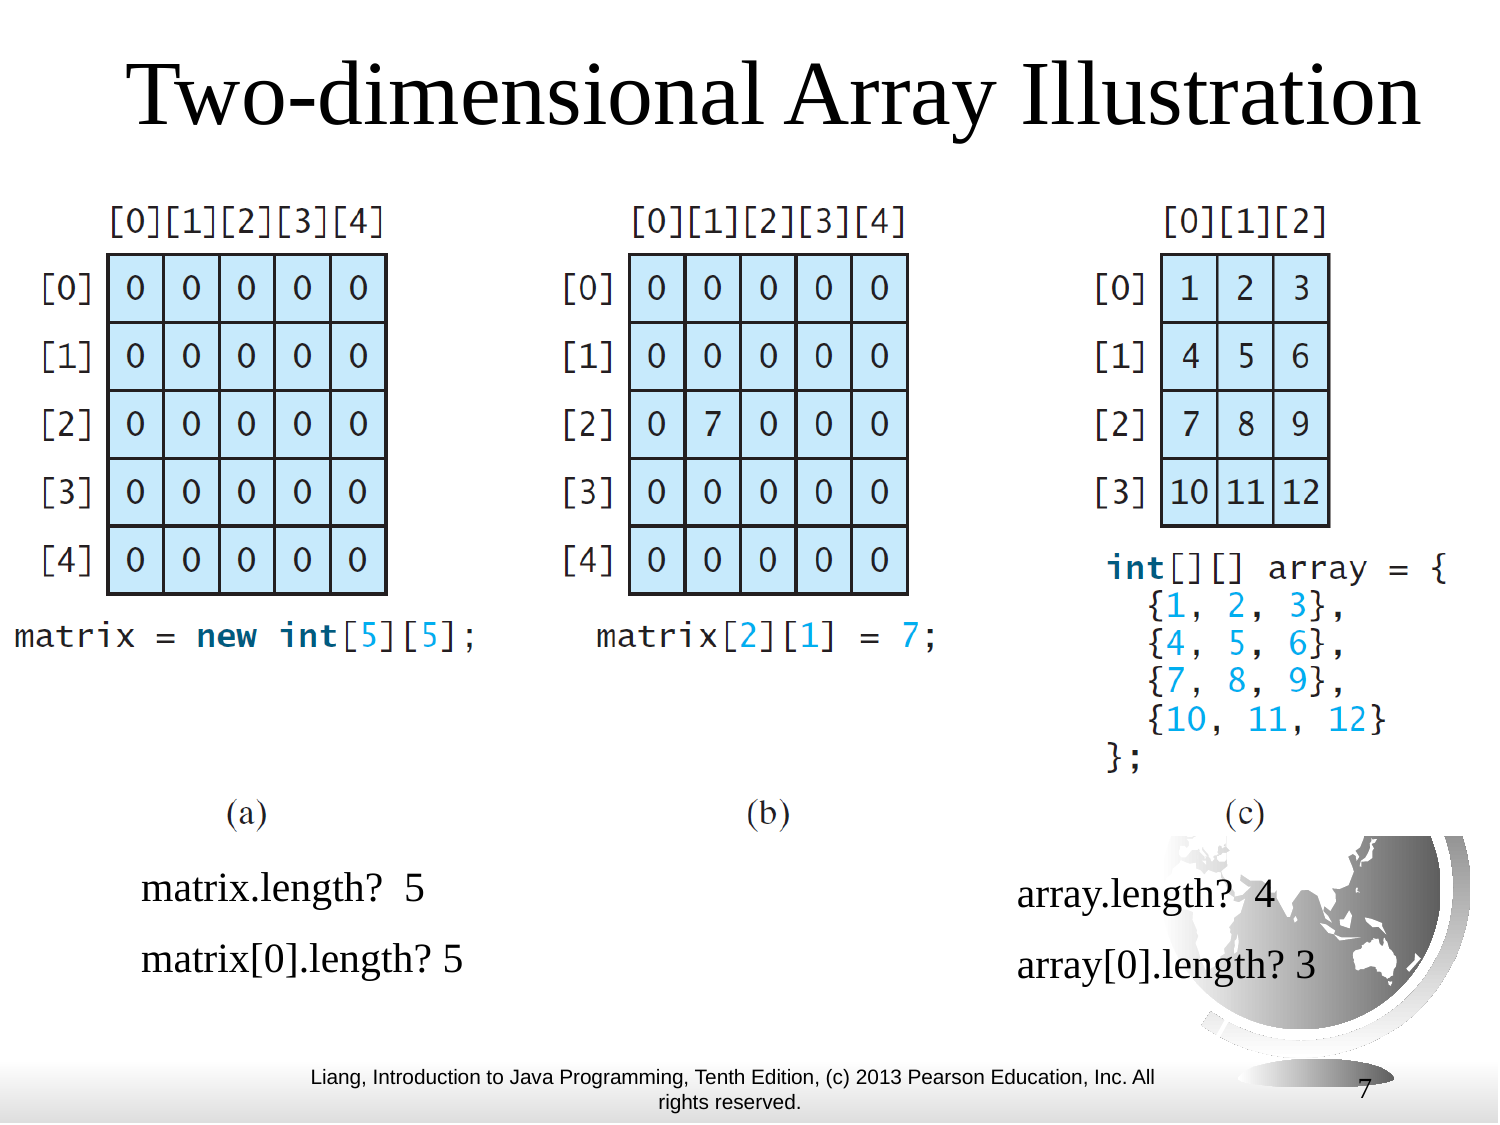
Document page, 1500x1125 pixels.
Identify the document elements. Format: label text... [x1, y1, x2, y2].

picture [0, 193, 1498, 836]
text_box matrix.length? 5 matrix[0].length? 5 [126, 852, 577, 988]
title Two-dimensional Array Illustration [75, 0, 1475, 175]
text_box array.length? 4 array[0].length? 3 [1002, 858, 1452, 995]
slide_number 7 [1074, 1049, 1388, 1125]
